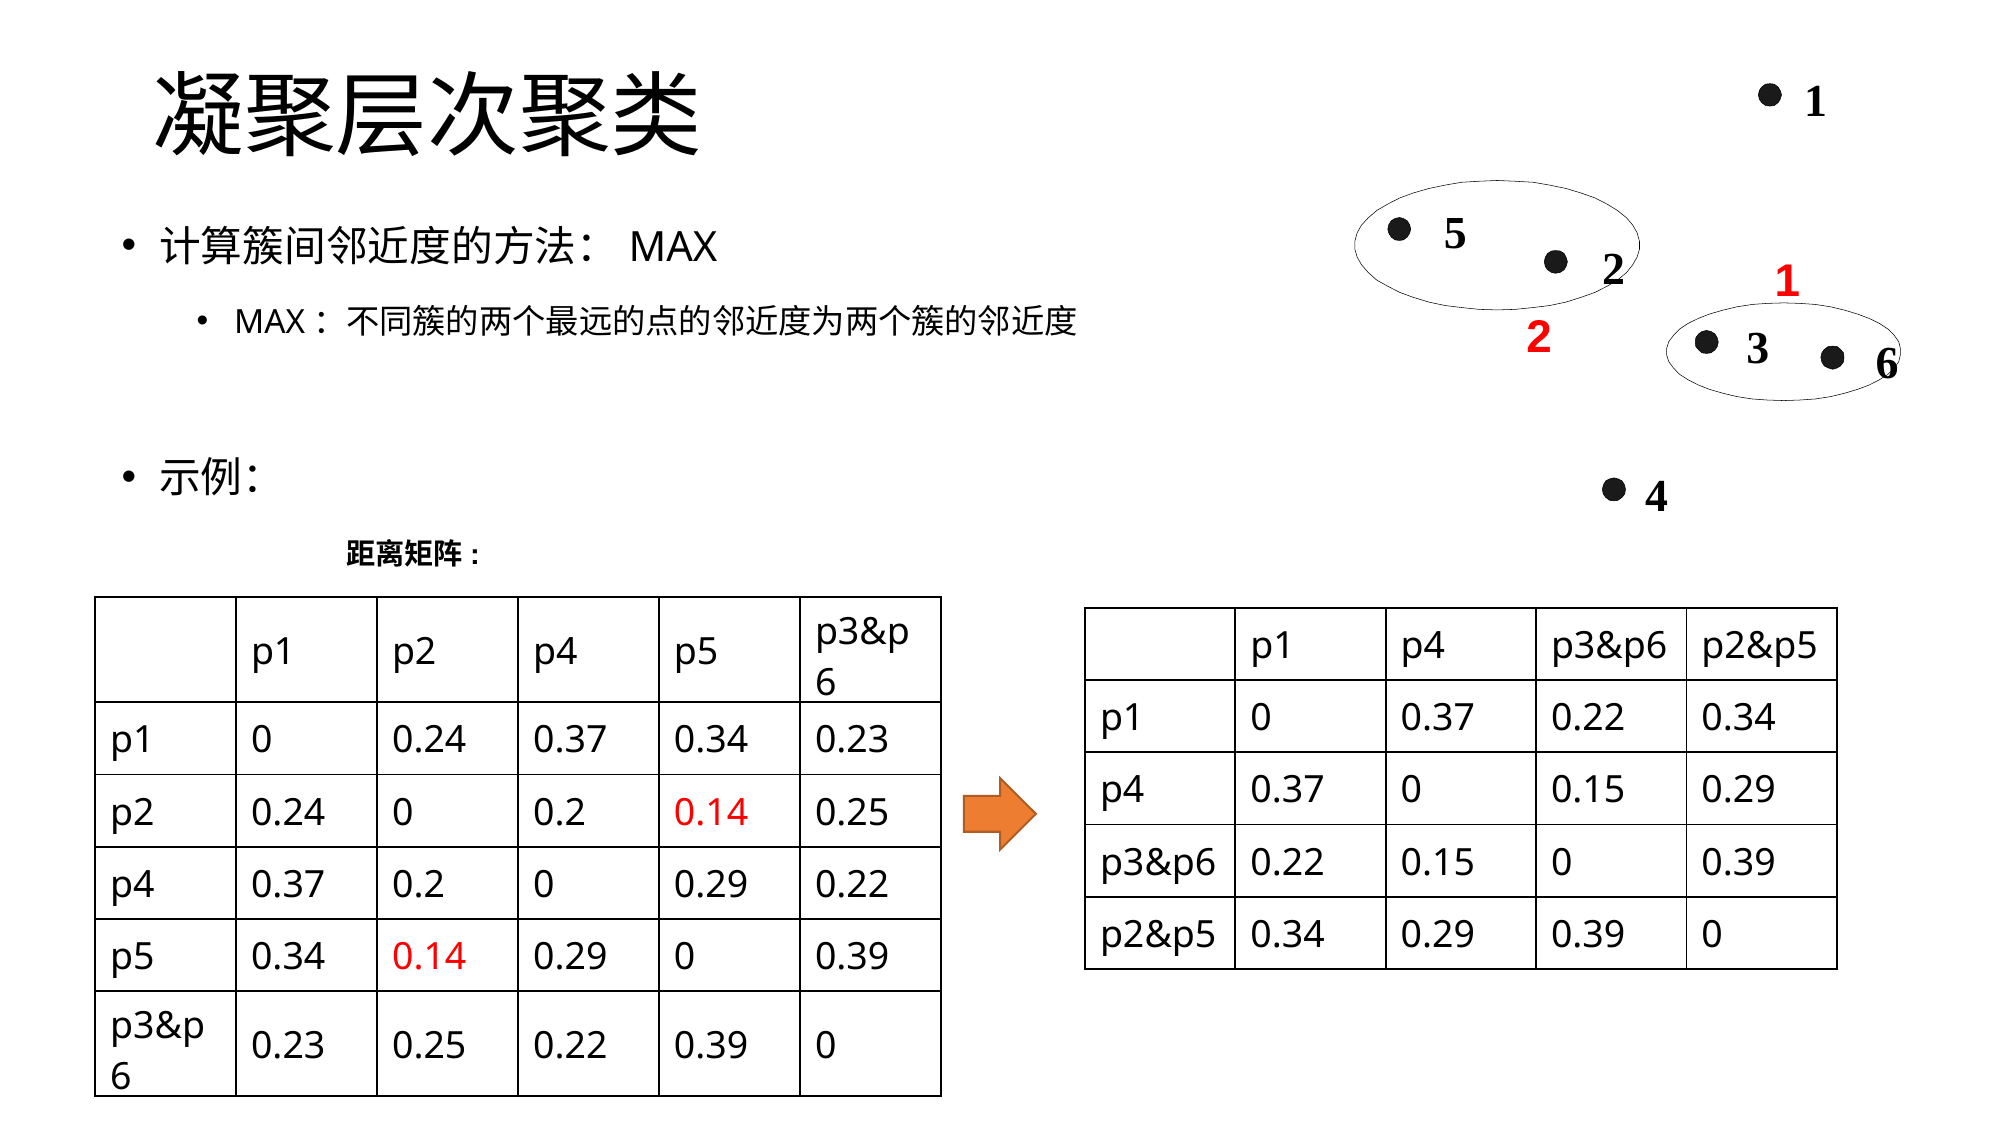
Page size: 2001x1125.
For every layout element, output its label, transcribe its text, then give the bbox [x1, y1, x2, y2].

table_cell 0.39 [660, 992, 799, 1095]
table_header p2&p5 [1687, 609, 1836, 679]
table_header [1086, 609, 1234, 679]
table_cell 0.37 [1236, 753, 1385, 824]
table_cell 0.15 [1387, 825, 1535, 896]
table_cell 0.14 [660, 775, 799, 846]
table_cell 0.37 [519, 703, 658, 774]
table_cell 0.23 [237, 992, 376, 1095]
table_header [96, 598, 235, 701]
table_cell 0.39 [1537, 898, 1686, 968]
table_cell 0.25 [801, 775, 940, 846]
table_cell 0.25 [378, 992, 517, 1095]
table_cell 0.39 [1687, 825, 1836, 896]
table_cell p3&p6 [1086, 825, 1234, 896]
list 计算簇间邻近度的方法：MAX MAX：不同簇的两个最远的点的邻近度为两个簇的邻近度 示例： [106, 186, 1894, 1023]
table_cell 0 [1537, 825, 1686, 896]
table_cell p2 [96, 775, 235, 846]
table_cell p3&p6 [96, 992, 235, 1095]
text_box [1354, 180, 1640, 371]
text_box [1666, 250, 1901, 401]
table_cell 0.34 [1687, 681, 1836, 751]
table_cell 0 [1236, 681, 1385, 751]
table_cell 0.29 [519, 920, 658, 990]
table_header p4 [519, 598, 658, 701]
table_cell 0.24 [378, 703, 517, 774]
table_header p3&p6 [1537, 609, 1686, 679]
text_box 距离矩阵: [331, 527, 619, 578]
table_header p1 [1236, 609, 1385, 679]
table_cell p4 [1086, 753, 1234, 824]
table_cell p2&p5 [1086, 898, 1234, 968]
table_cell p4 [96, 848, 235, 918]
table_cell 0.37 [237, 848, 376, 918]
table_header p1 [237, 598, 376, 701]
table_cell 0.34 [1236, 898, 1385, 968]
table_cell 0.24 [237, 775, 376, 846]
table_cell 0.34 [660, 703, 799, 774]
text_box [962, 775, 1038, 853]
table_cell 0.14 [378, 920, 517, 990]
table_cell 0.22 [1236, 825, 1385, 896]
title 凝聚层次聚类 [137, 10, 1863, 186]
table_cell 0.22 [519, 992, 658, 1095]
text_box [297, 496, 1085, 1039]
table_cell 0.39 [801, 920, 940, 990]
table_cell 0 [1387, 753, 1535, 824]
table_cell 0.22 [1537, 681, 1686, 751]
table_header p4 [1387, 609, 1535, 679]
table_cell p1 [1086, 681, 1234, 751]
table_cell p1 [96, 703, 235, 774]
table_cell p5 [96, 920, 235, 990]
table_cell 0.22 [801, 848, 940, 918]
table_cell 0.29 [1387, 898, 1535, 968]
table_cell 0 [519, 848, 658, 918]
table_header p3&p6 [801, 598, 940, 701]
table_cell 0.29 [660, 848, 799, 918]
table_header p5 [660, 598, 799, 701]
table_cell 0.23 [801, 703, 940, 774]
table_cell 0.34 [237, 920, 376, 990]
table_header p2 [378, 598, 517, 701]
table_cell 0.2 [378, 848, 517, 918]
table_cell 0 [237, 703, 376, 774]
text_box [1387, 70, 1909, 528]
table_cell 0 [660, 920, 799, 990]
table_cell 0.15 [1537, 753, 1686, 824]
table_cell 0 [378, 775, 517, 846]
table_cell 0.37 [1387, 681, 1535, 751]
table_cell 0 [1687, 898, 1836, 968]
table_cell 0 [801, 992, 940, 1095]
table_cell 0.2 [519, 775, 658, 846]
table_cell 0.29 [1687, 753, 1836, 824]
